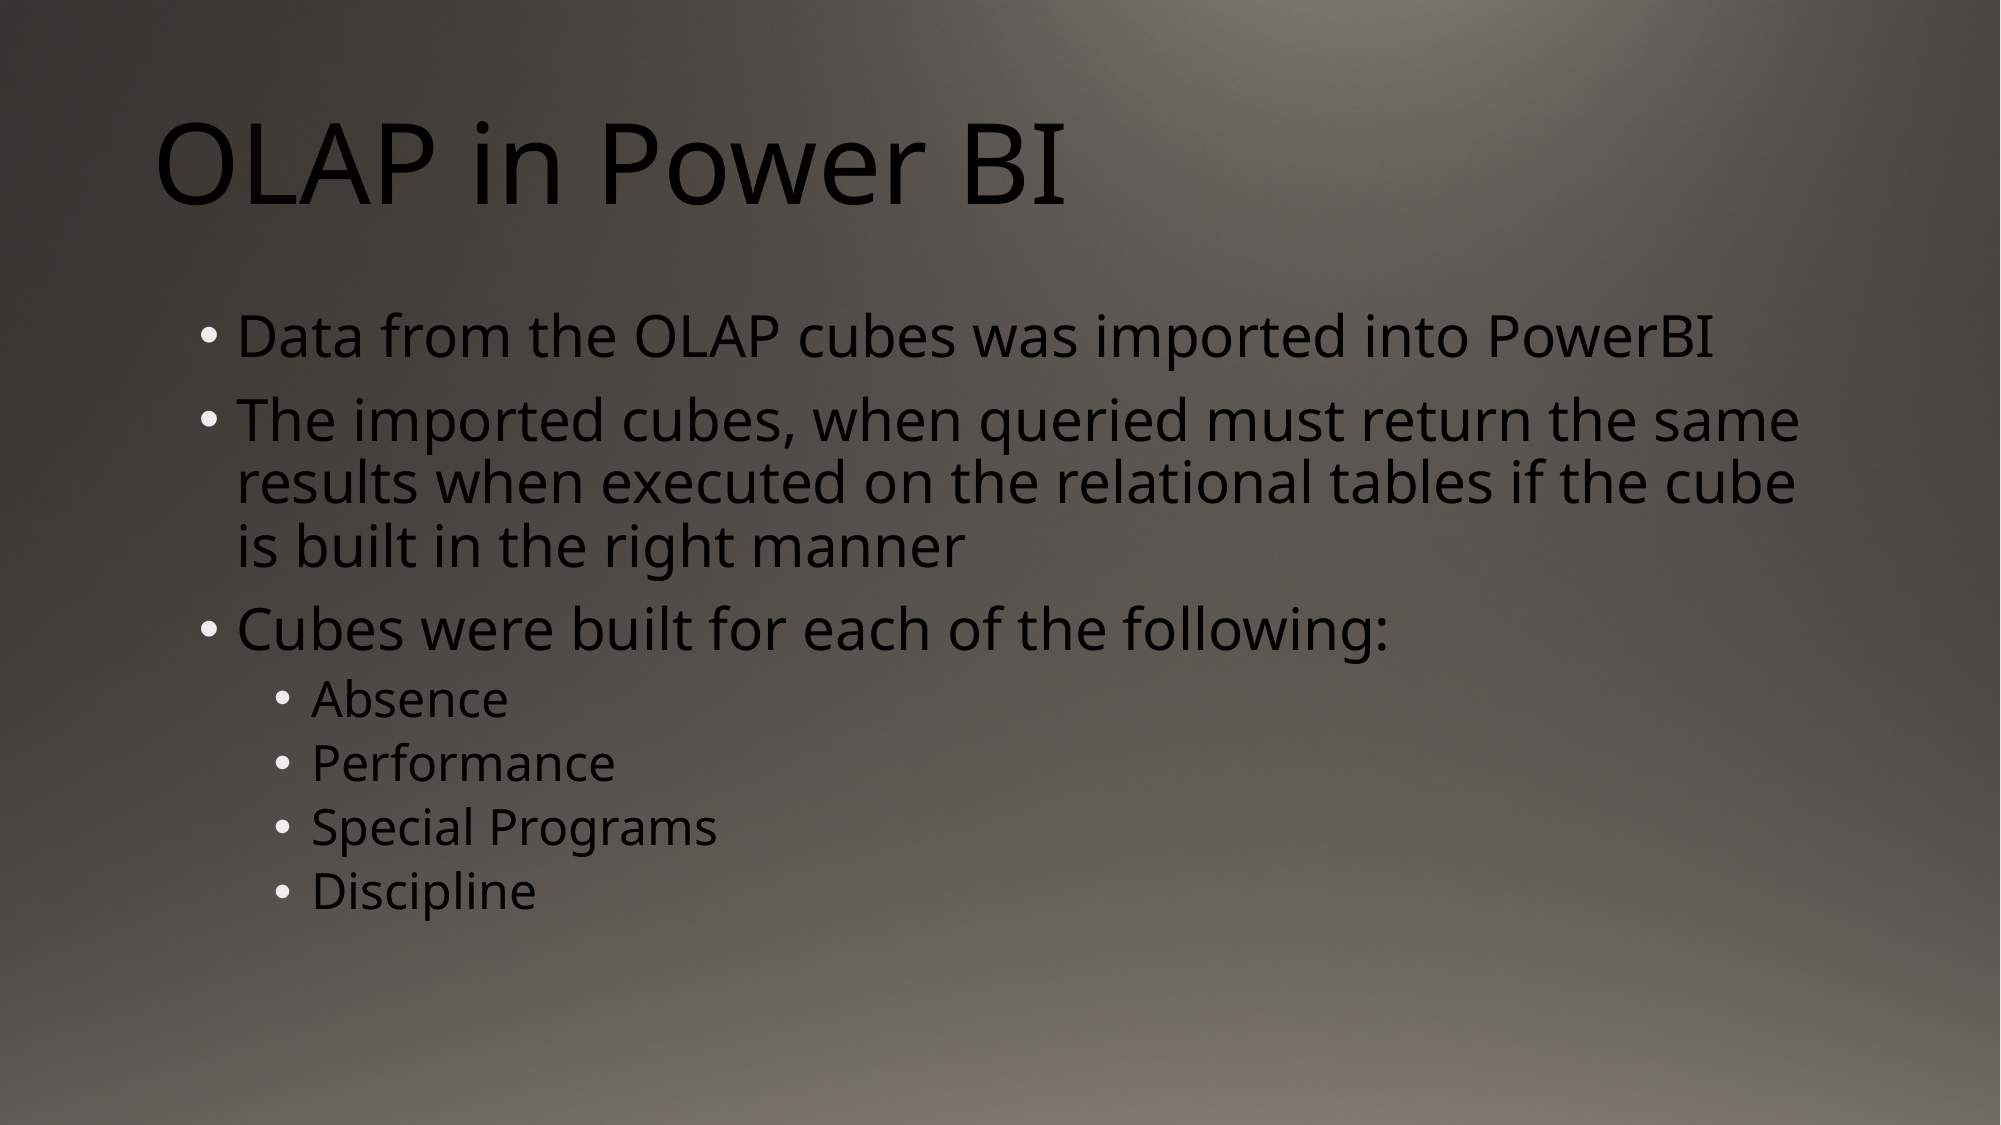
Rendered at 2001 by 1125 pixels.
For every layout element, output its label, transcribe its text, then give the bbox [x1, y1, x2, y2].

picture [0, 0, 2001, 1125]
list Data from the OLAP cubes was imported into PowerBI The imported cubes, when queried must return the same results when executed on the relational tables if the cube is built in the right manner Cubes were built for each of the following: Absence Performance Special Programs Discipline [183, 299, 1863, 1014]
title OLAP in Power BI [137, 59, 1863, 278]
